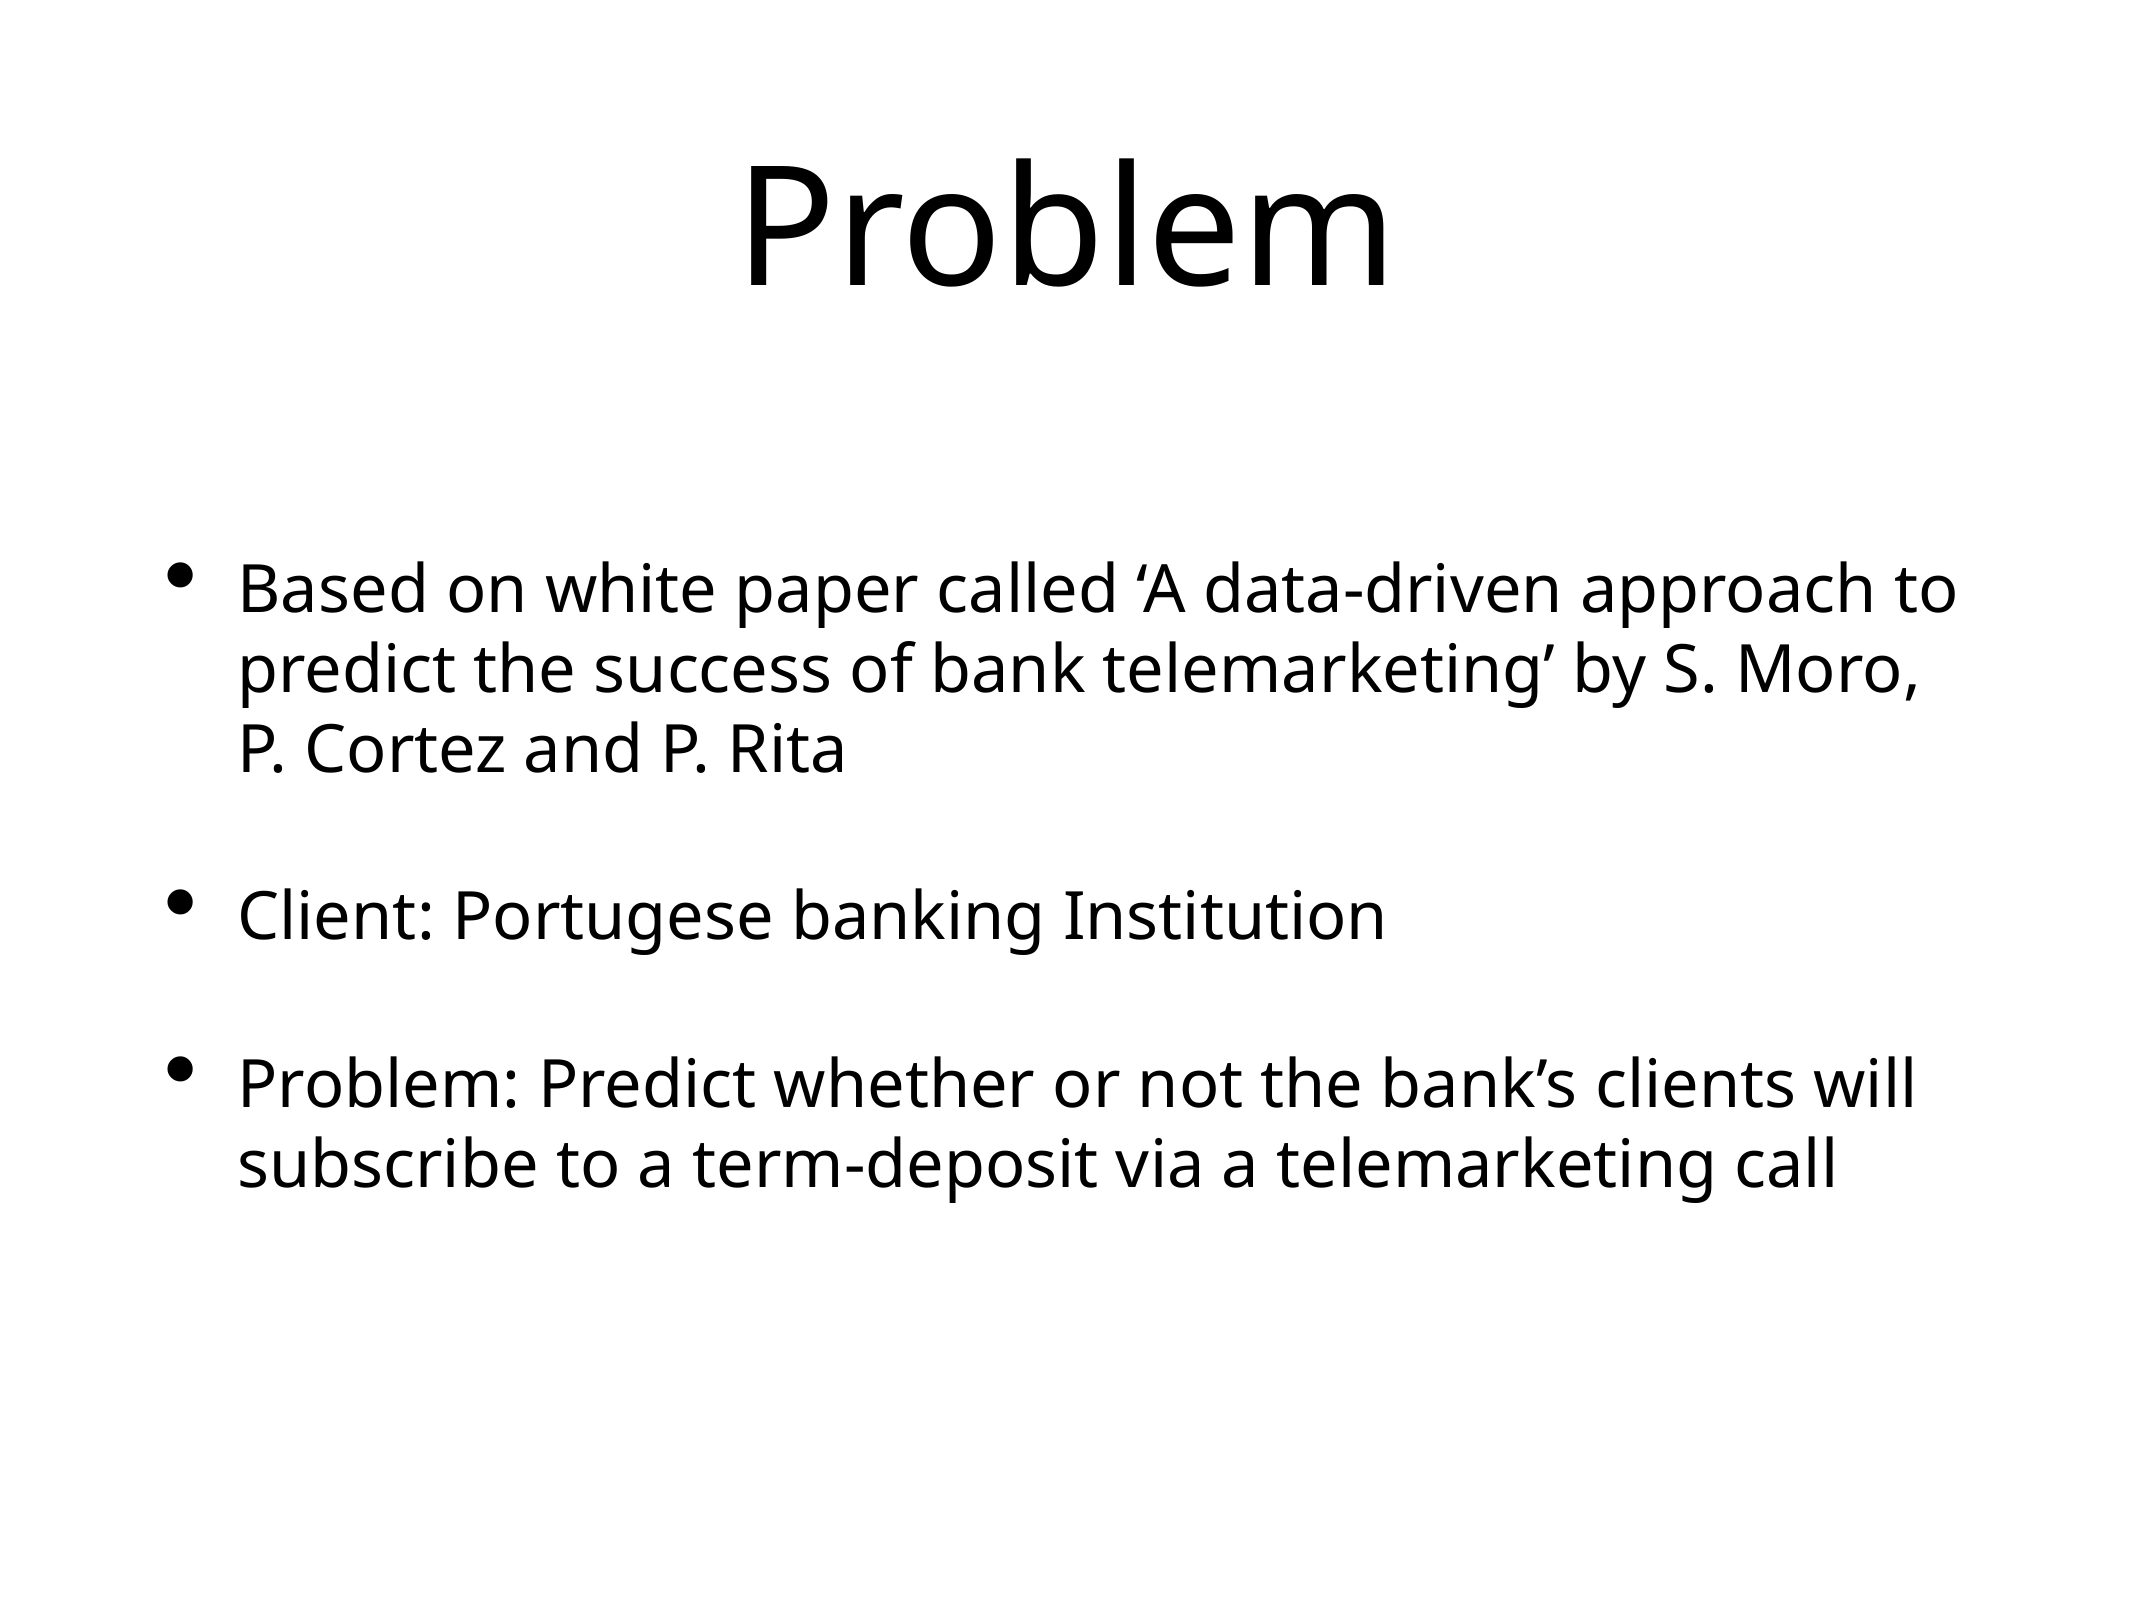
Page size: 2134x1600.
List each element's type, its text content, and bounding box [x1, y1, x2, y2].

title Problem [155, 41, 1978, 397]
list Based on white paper called ‘A data-driven approach to predict the success of bank telemarketing’ by S. Moro, P. Cortez and P. Rita Client: Portugese banking Institution Problem: Predict whether or not the bank’s clients will subscribe to a term-deposit via a telemarketing call [155, 438, 1978, 1309]
